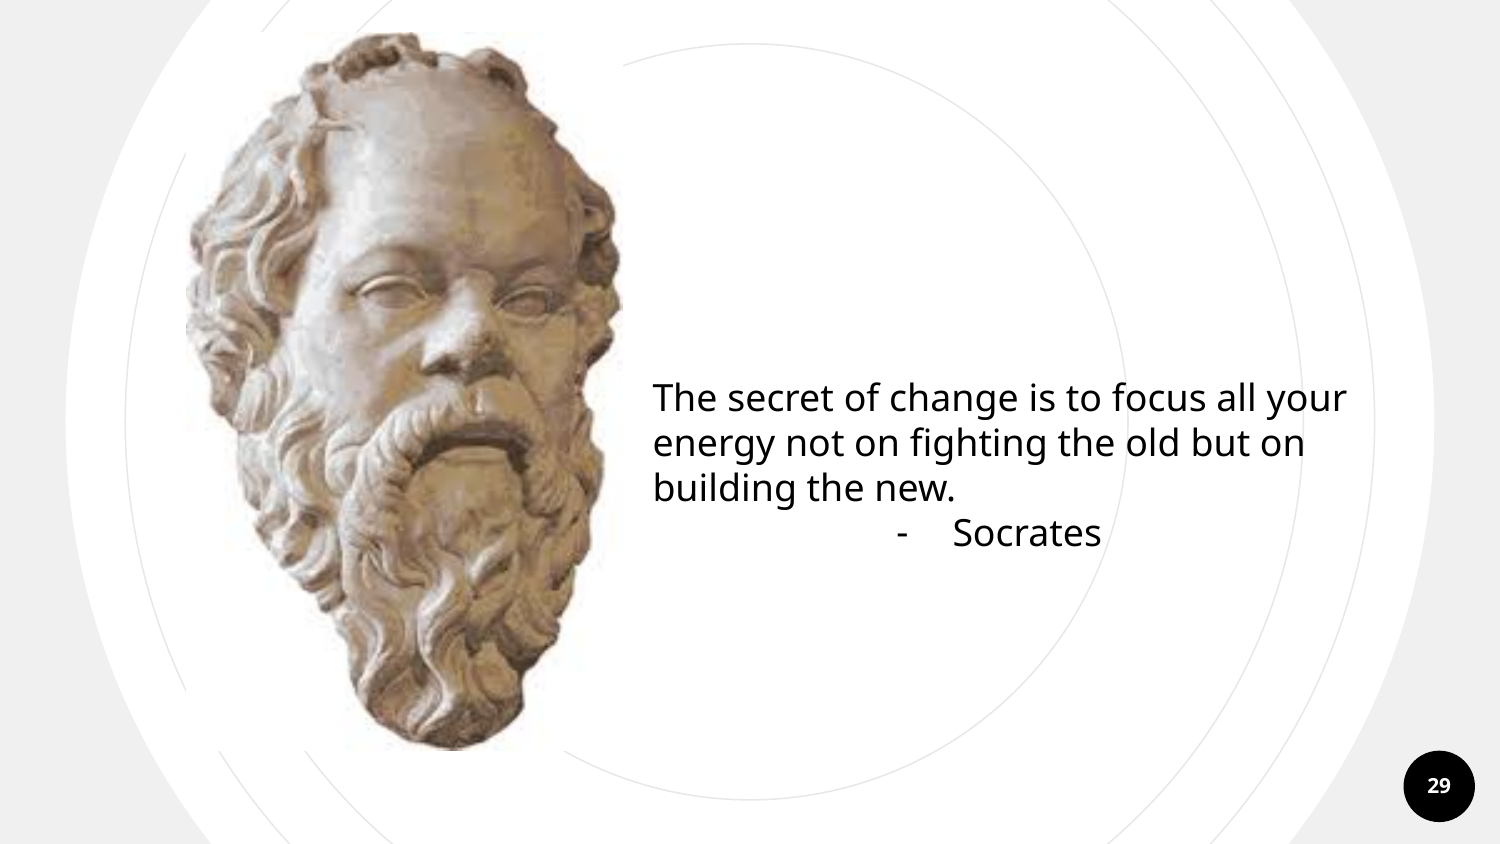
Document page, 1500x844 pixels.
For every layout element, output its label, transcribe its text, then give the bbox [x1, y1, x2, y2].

picture [185, 31, 623, 751]
slide_number ‹#› [1403, 750, 1475, 823]
text_box The secret of change is to focus all your energy not on fighting the old but on building the new. Socrates [637, 358, 1428, 793]
